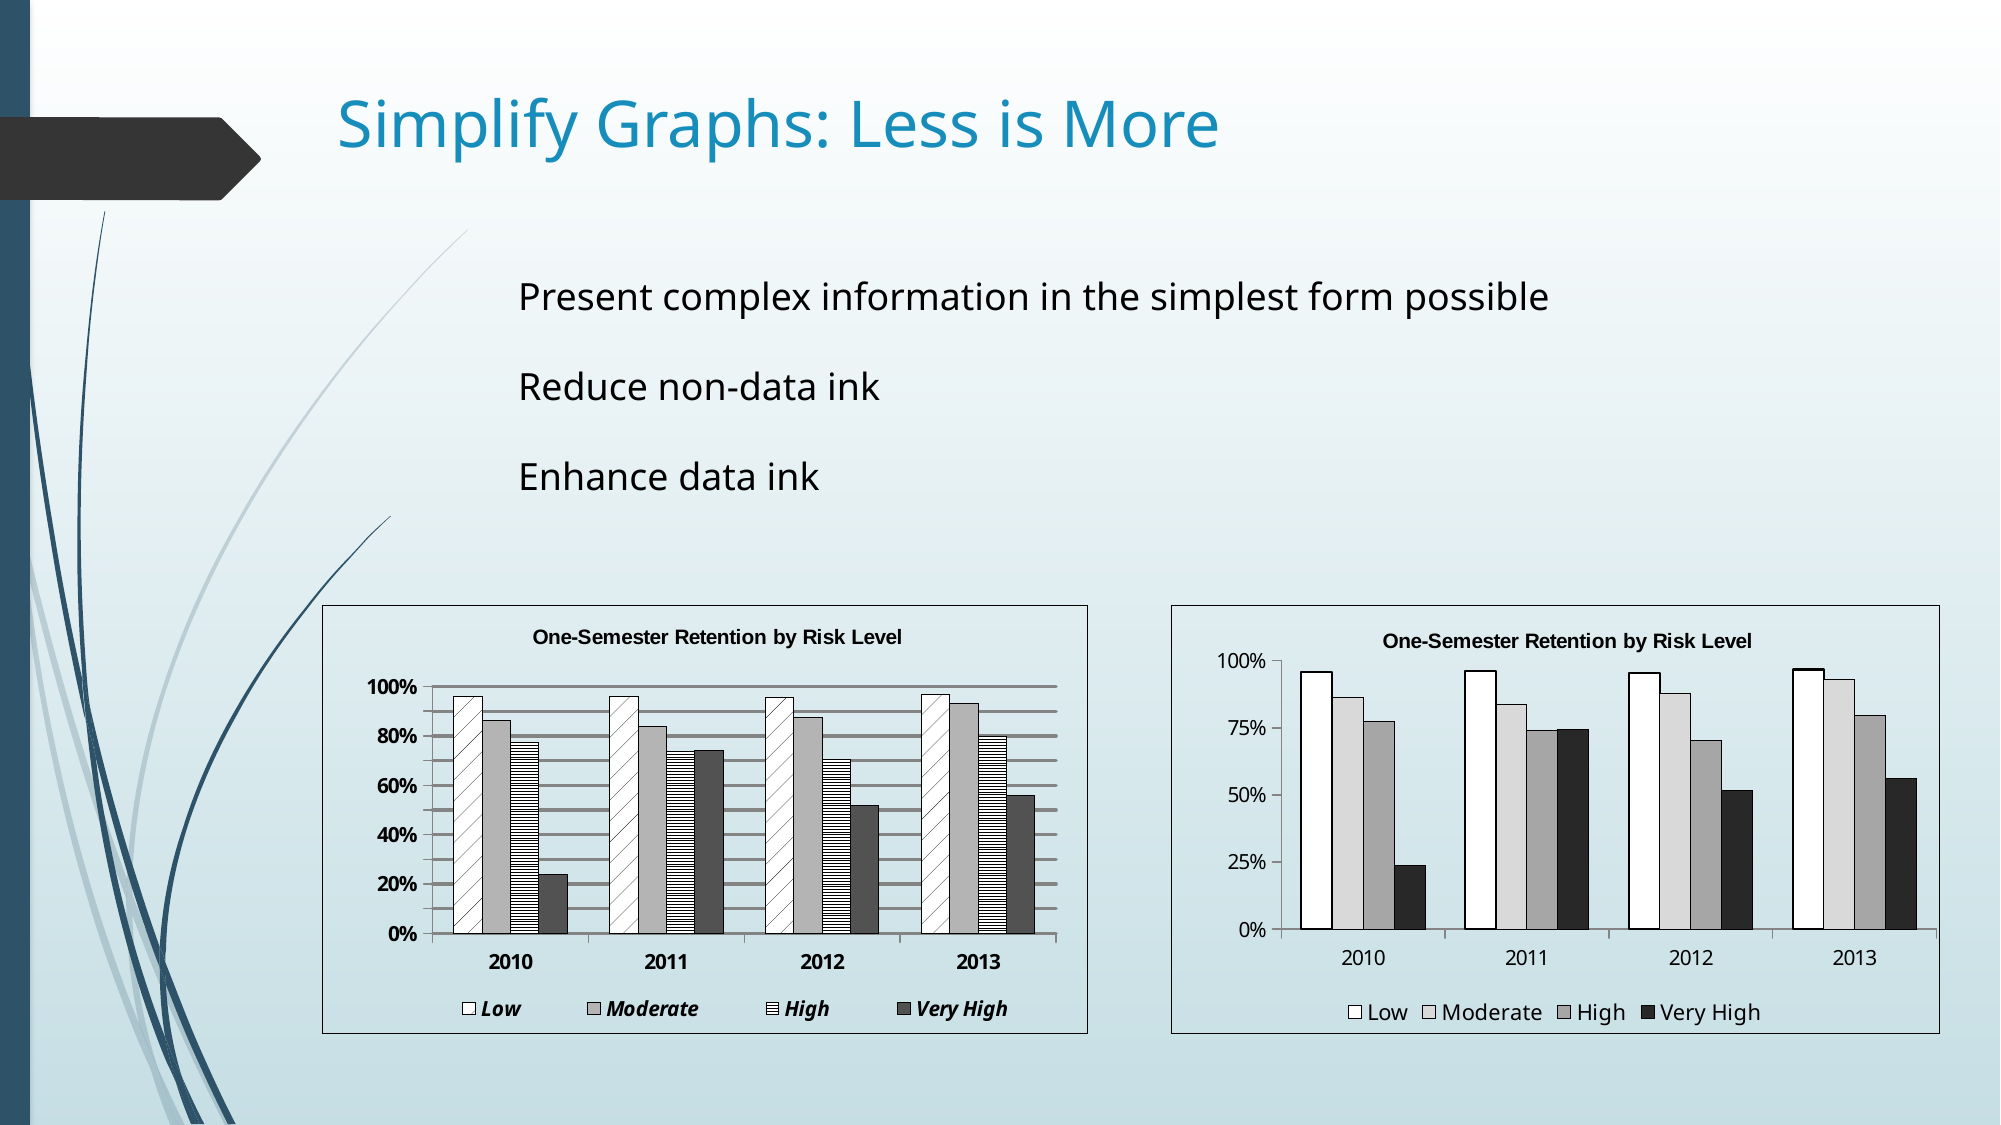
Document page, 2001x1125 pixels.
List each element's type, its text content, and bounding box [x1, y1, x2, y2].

chart [1170, 605, 1940, 1034]
chart [322, 605, 1089, 1034]
title Simplify Graphs: Less is More [322, 75, 1786, 168]
text_box Present complex information in the simplest form possible Reduce non-data ink Enhance data ink [503, 265, 1765, 506]
